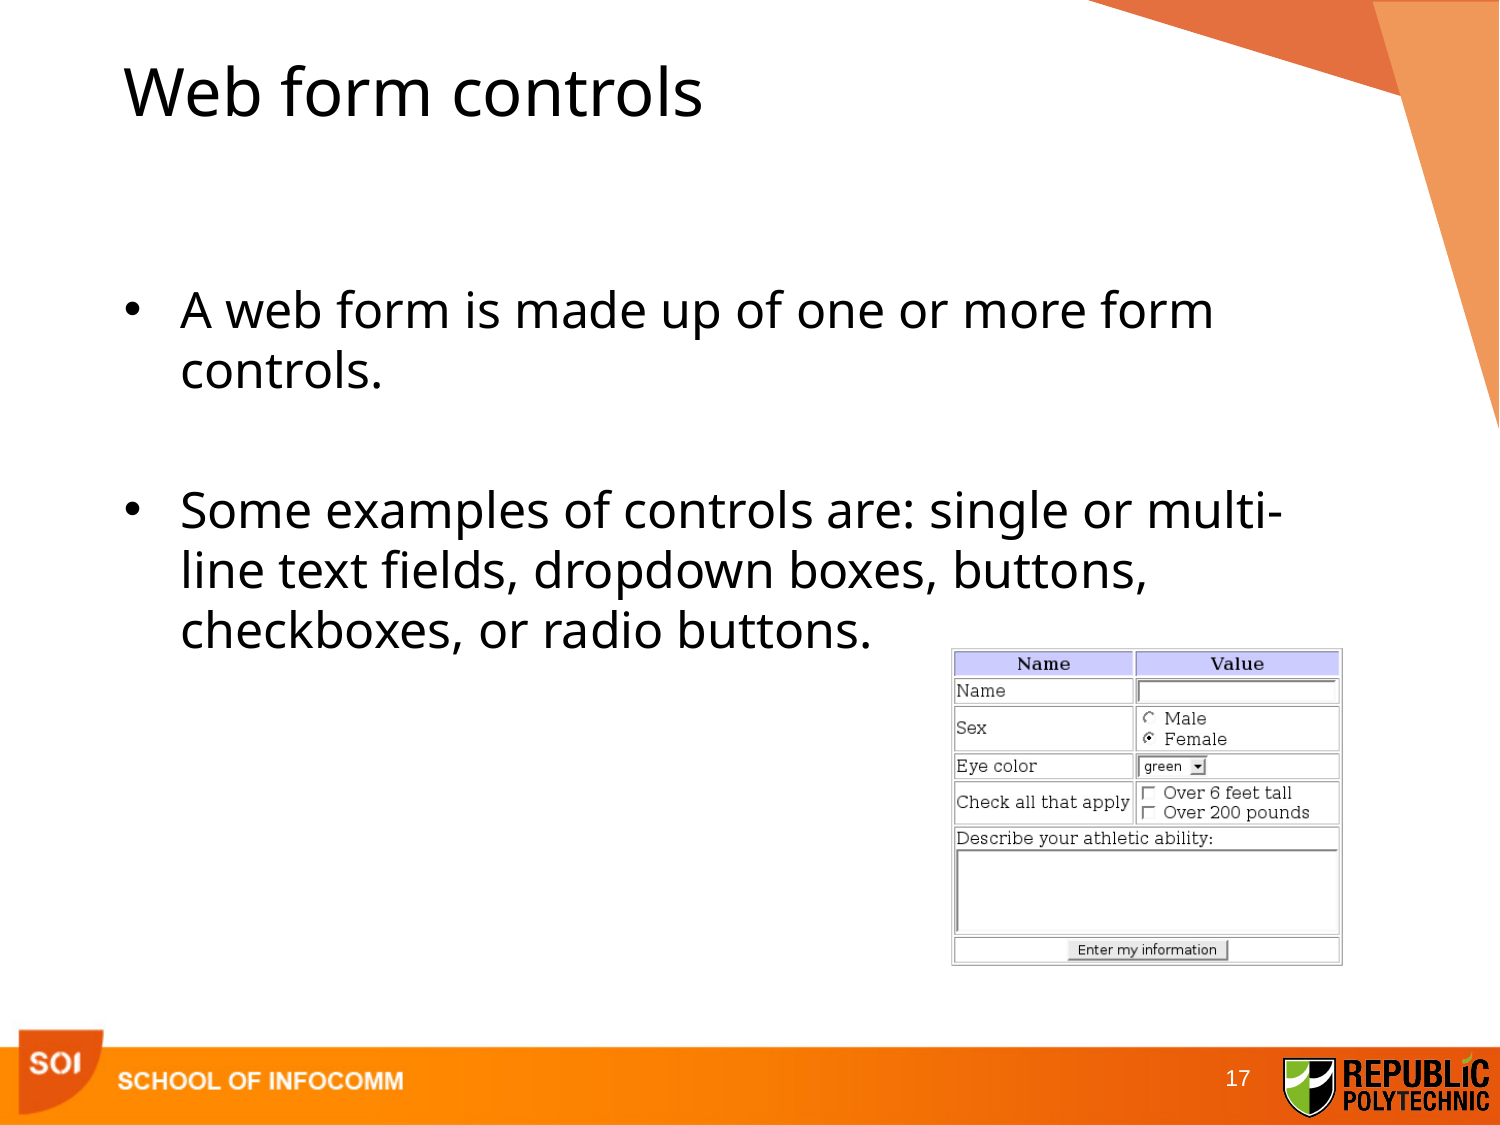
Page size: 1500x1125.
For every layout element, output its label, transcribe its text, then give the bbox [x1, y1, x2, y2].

title Web form controls [109, 42, 1129, 142]
picture [0, 0, 1500, 1125]
list A web form is made up of one or more form controls. Some examples of controls are: single or multi-line text fields, dropdown boxes, buttons, checkboxes, or radio buttons. [109, 270, 1336, 888]
slide_number 17 [1210, 1056, 1500, 1117]
